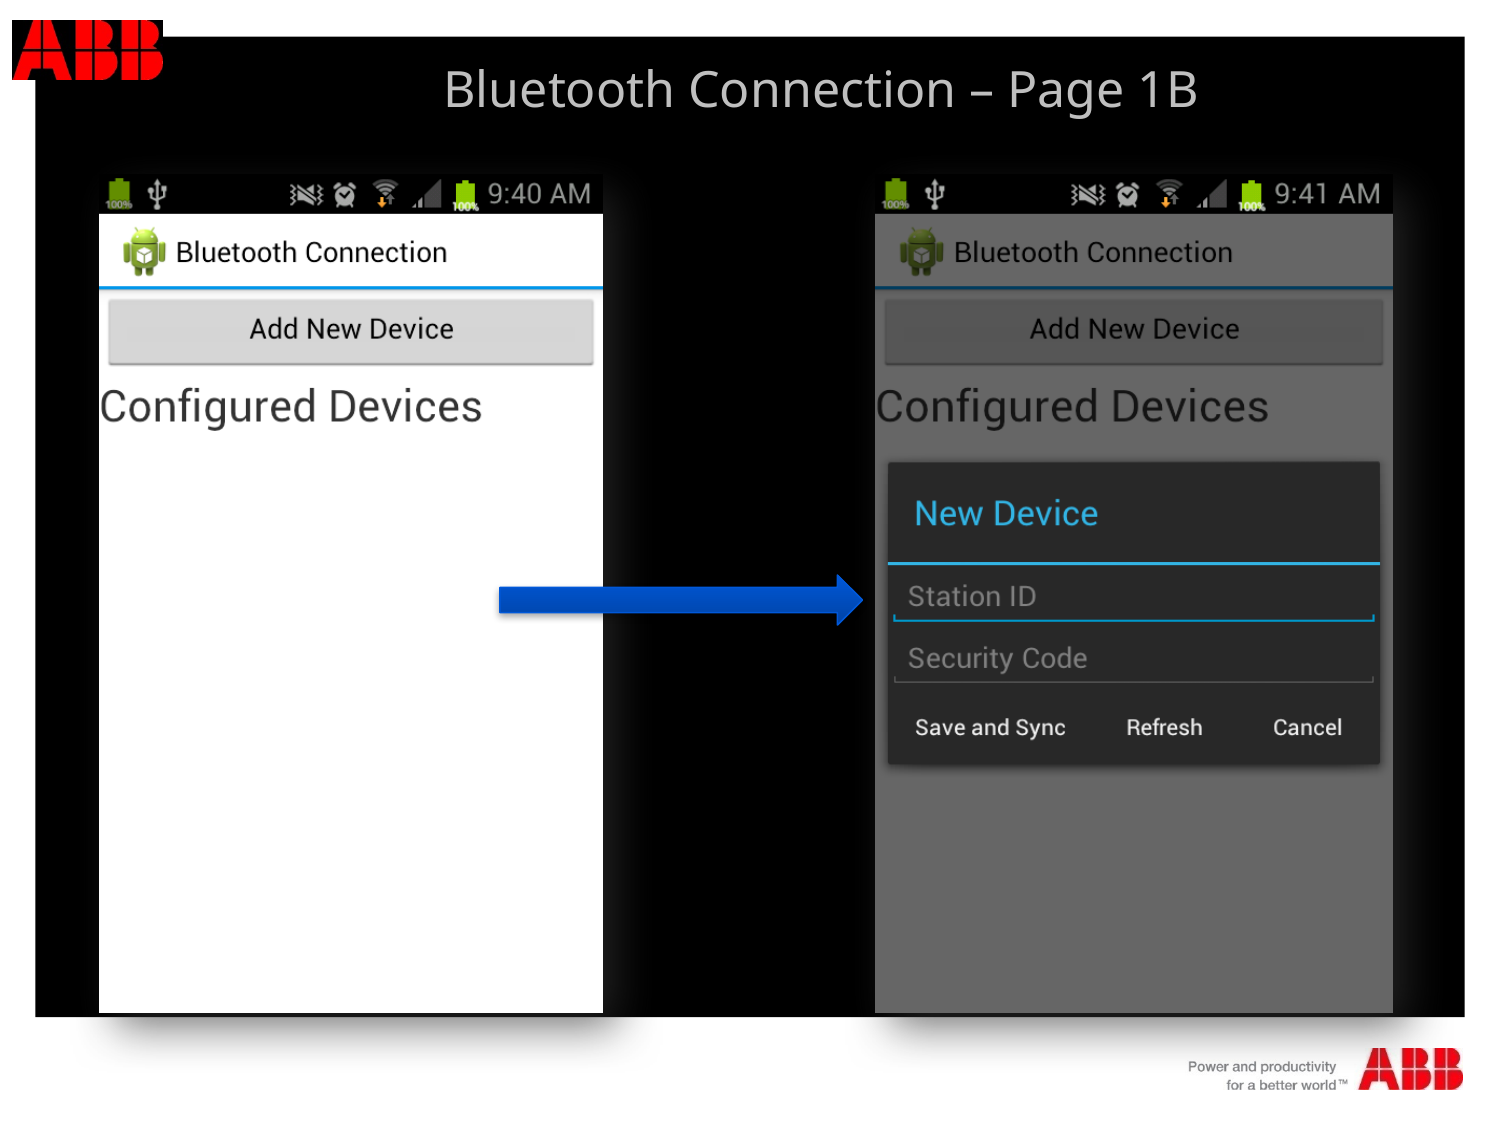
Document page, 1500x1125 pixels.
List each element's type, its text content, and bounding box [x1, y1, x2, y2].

text_box Bluetooth Connection – Page 1B [428, 49, 1214, 125]
text_box [607, 574, 863, 626]
picture [99, 174, 603, 1013]
picture [12, 20, 163, 80]
picture [1168, 1048, 1463, 1090]
picture [874, 174, 1393, 1013]
